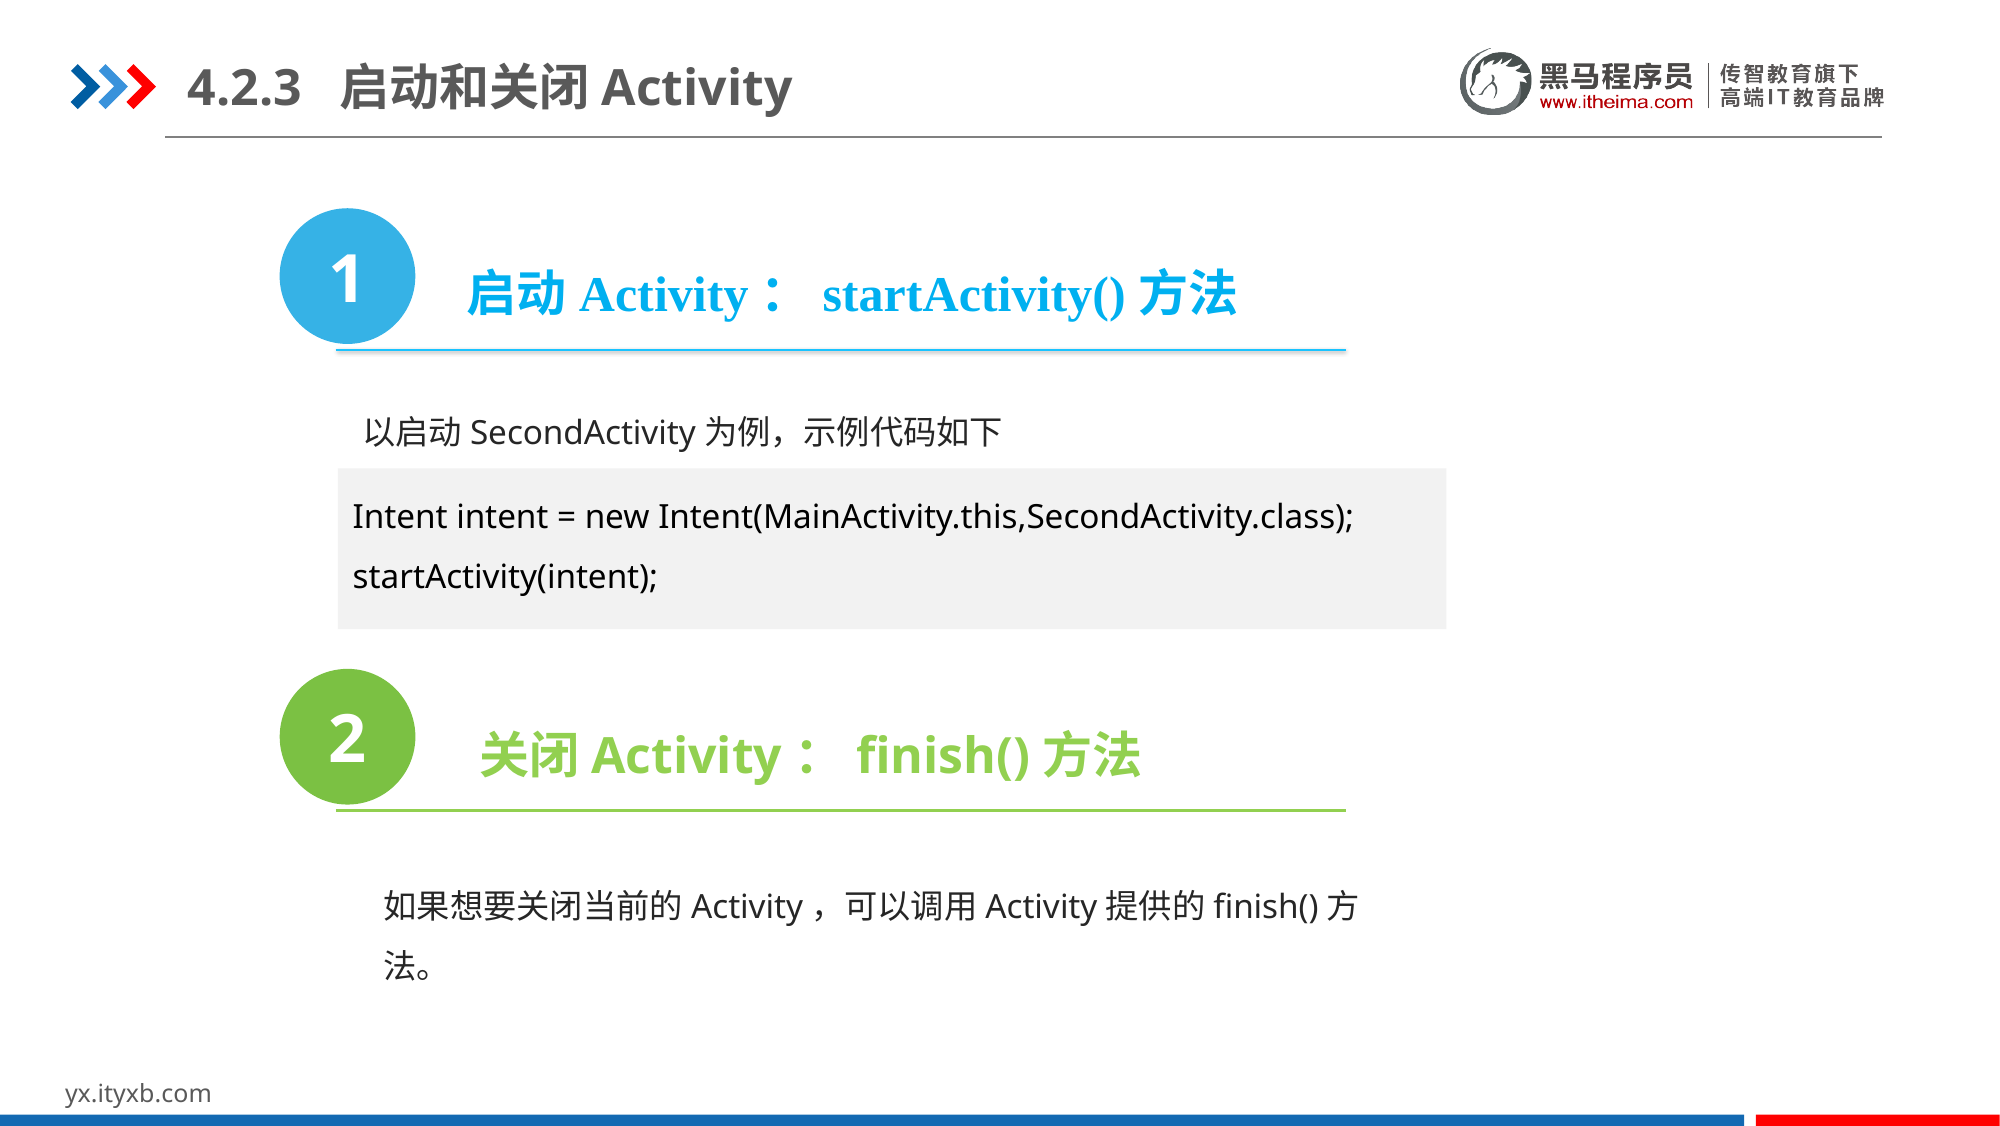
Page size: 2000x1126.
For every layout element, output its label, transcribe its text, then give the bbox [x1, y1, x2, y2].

text_box 关闭Activity：finish()方法 [444, 716, 1177, 791]
text_box 1 [279, 208, 416, 344]
text_box 4.2.3 启动和关闭Activity [187, 43, 1154, 127]
text_box 启动Activity：startActivity()方法 [444, 254, 1260, 330]
text_box 2 [279, 668, 416, 805]
picture [1460, 48, 1887, 115]
text_box Intent intent = new Intent(MainActivity.this,SecondActivity.class); startActivity(intent); [337, 468, 1447, 630]
text_box 以启动SecondActivity为例，示例代码如下 [347, 384, 1071, 460]
text_box 如果想要关闭当前的Activity，可以调用Activity提供的finish()方法。 [368, 857, 1387, 993]
